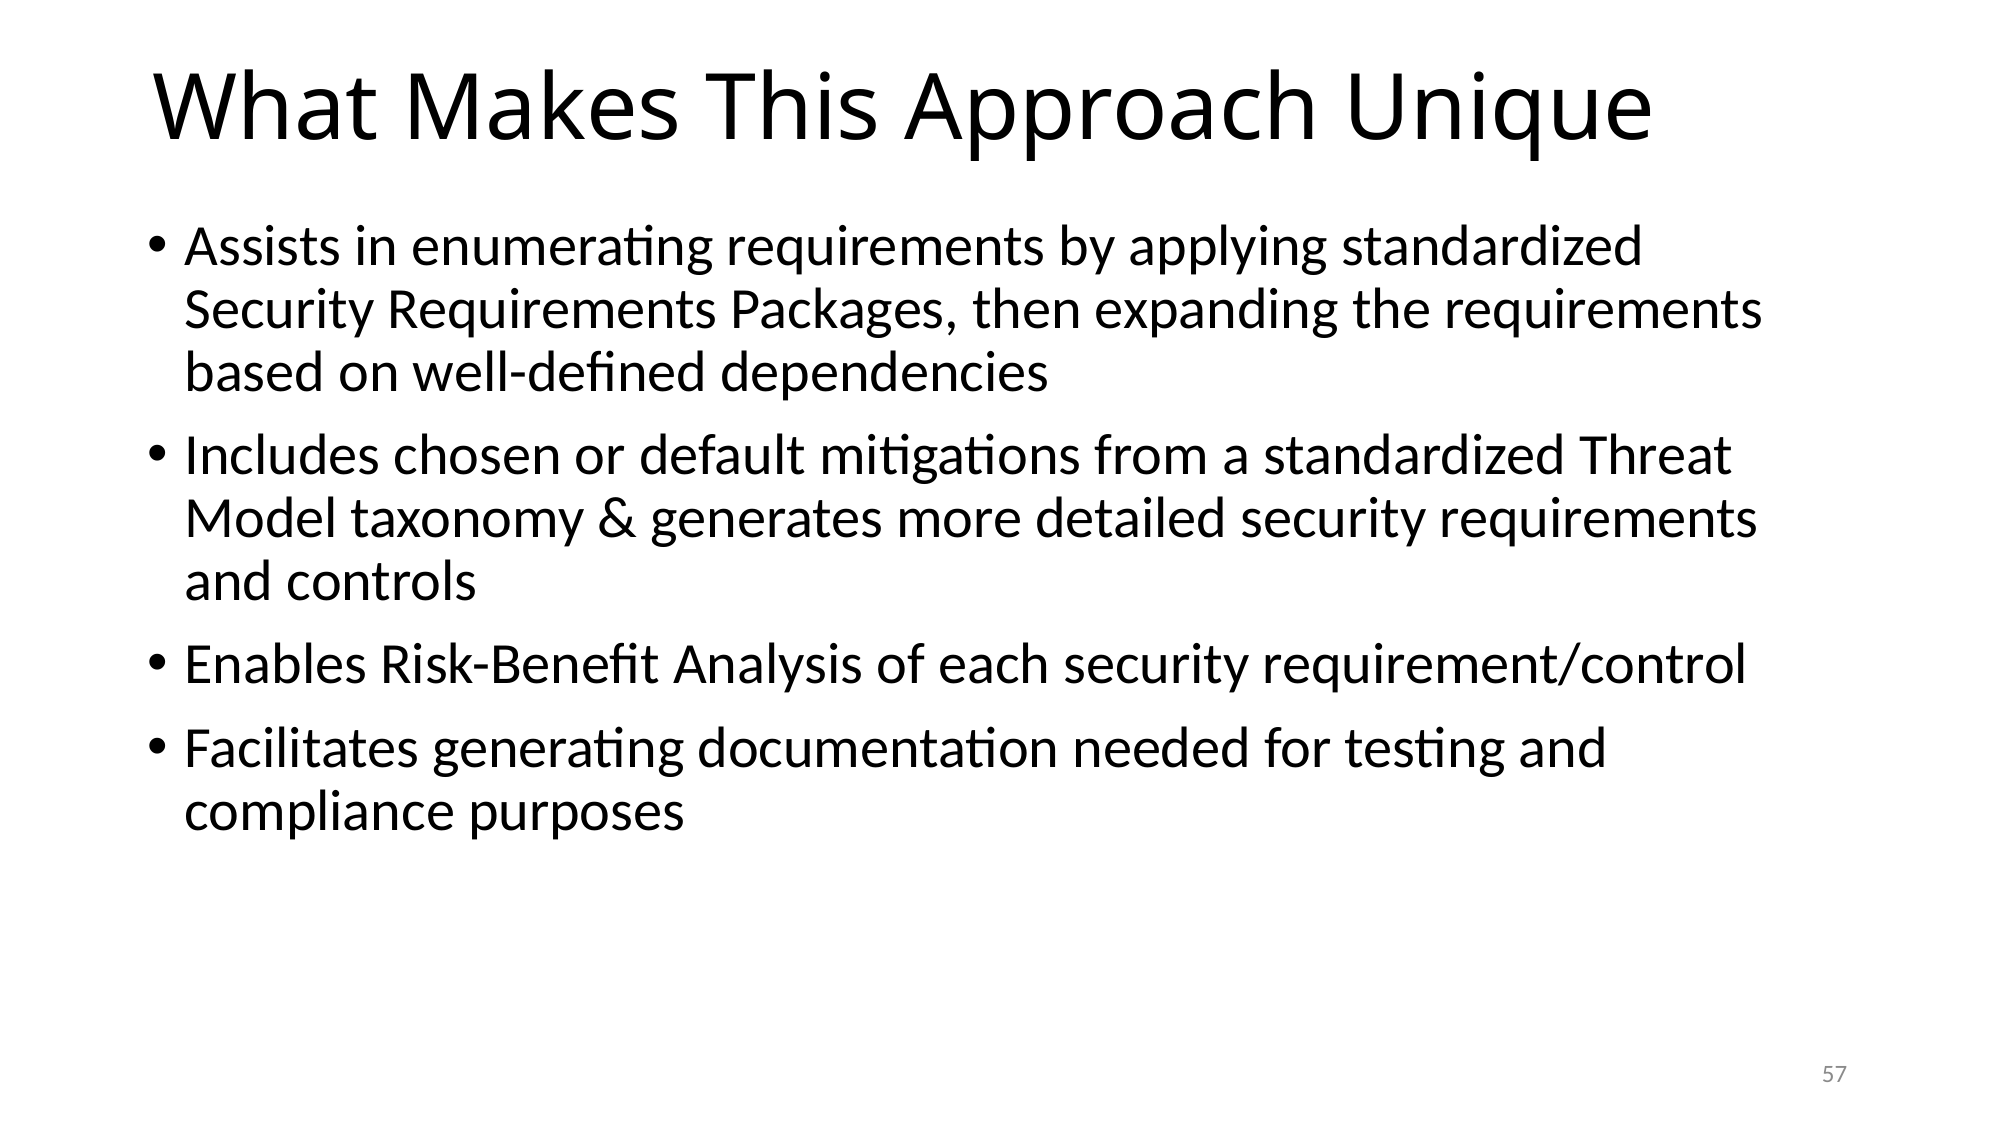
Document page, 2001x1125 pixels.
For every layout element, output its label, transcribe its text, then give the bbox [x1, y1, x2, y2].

title What Makes This Approach Unique [137, 31, 1863, 188]
list Assists in enumerating requirements by applying standardized Security Requirements Packages, then expanding the requirements based on well-defined dependencies Includes chosen or default mitigations from a standardized Threat Model taxonomy & generates more detailed security requirements and controls Enables Risk-Benefit Analysis of each security requirement/control Facilitates generating documentation needed for testing and compliance purposes [132, 207, 1857, 1043]
slide_number 57 [1412, 1042, 1863, 1103]
